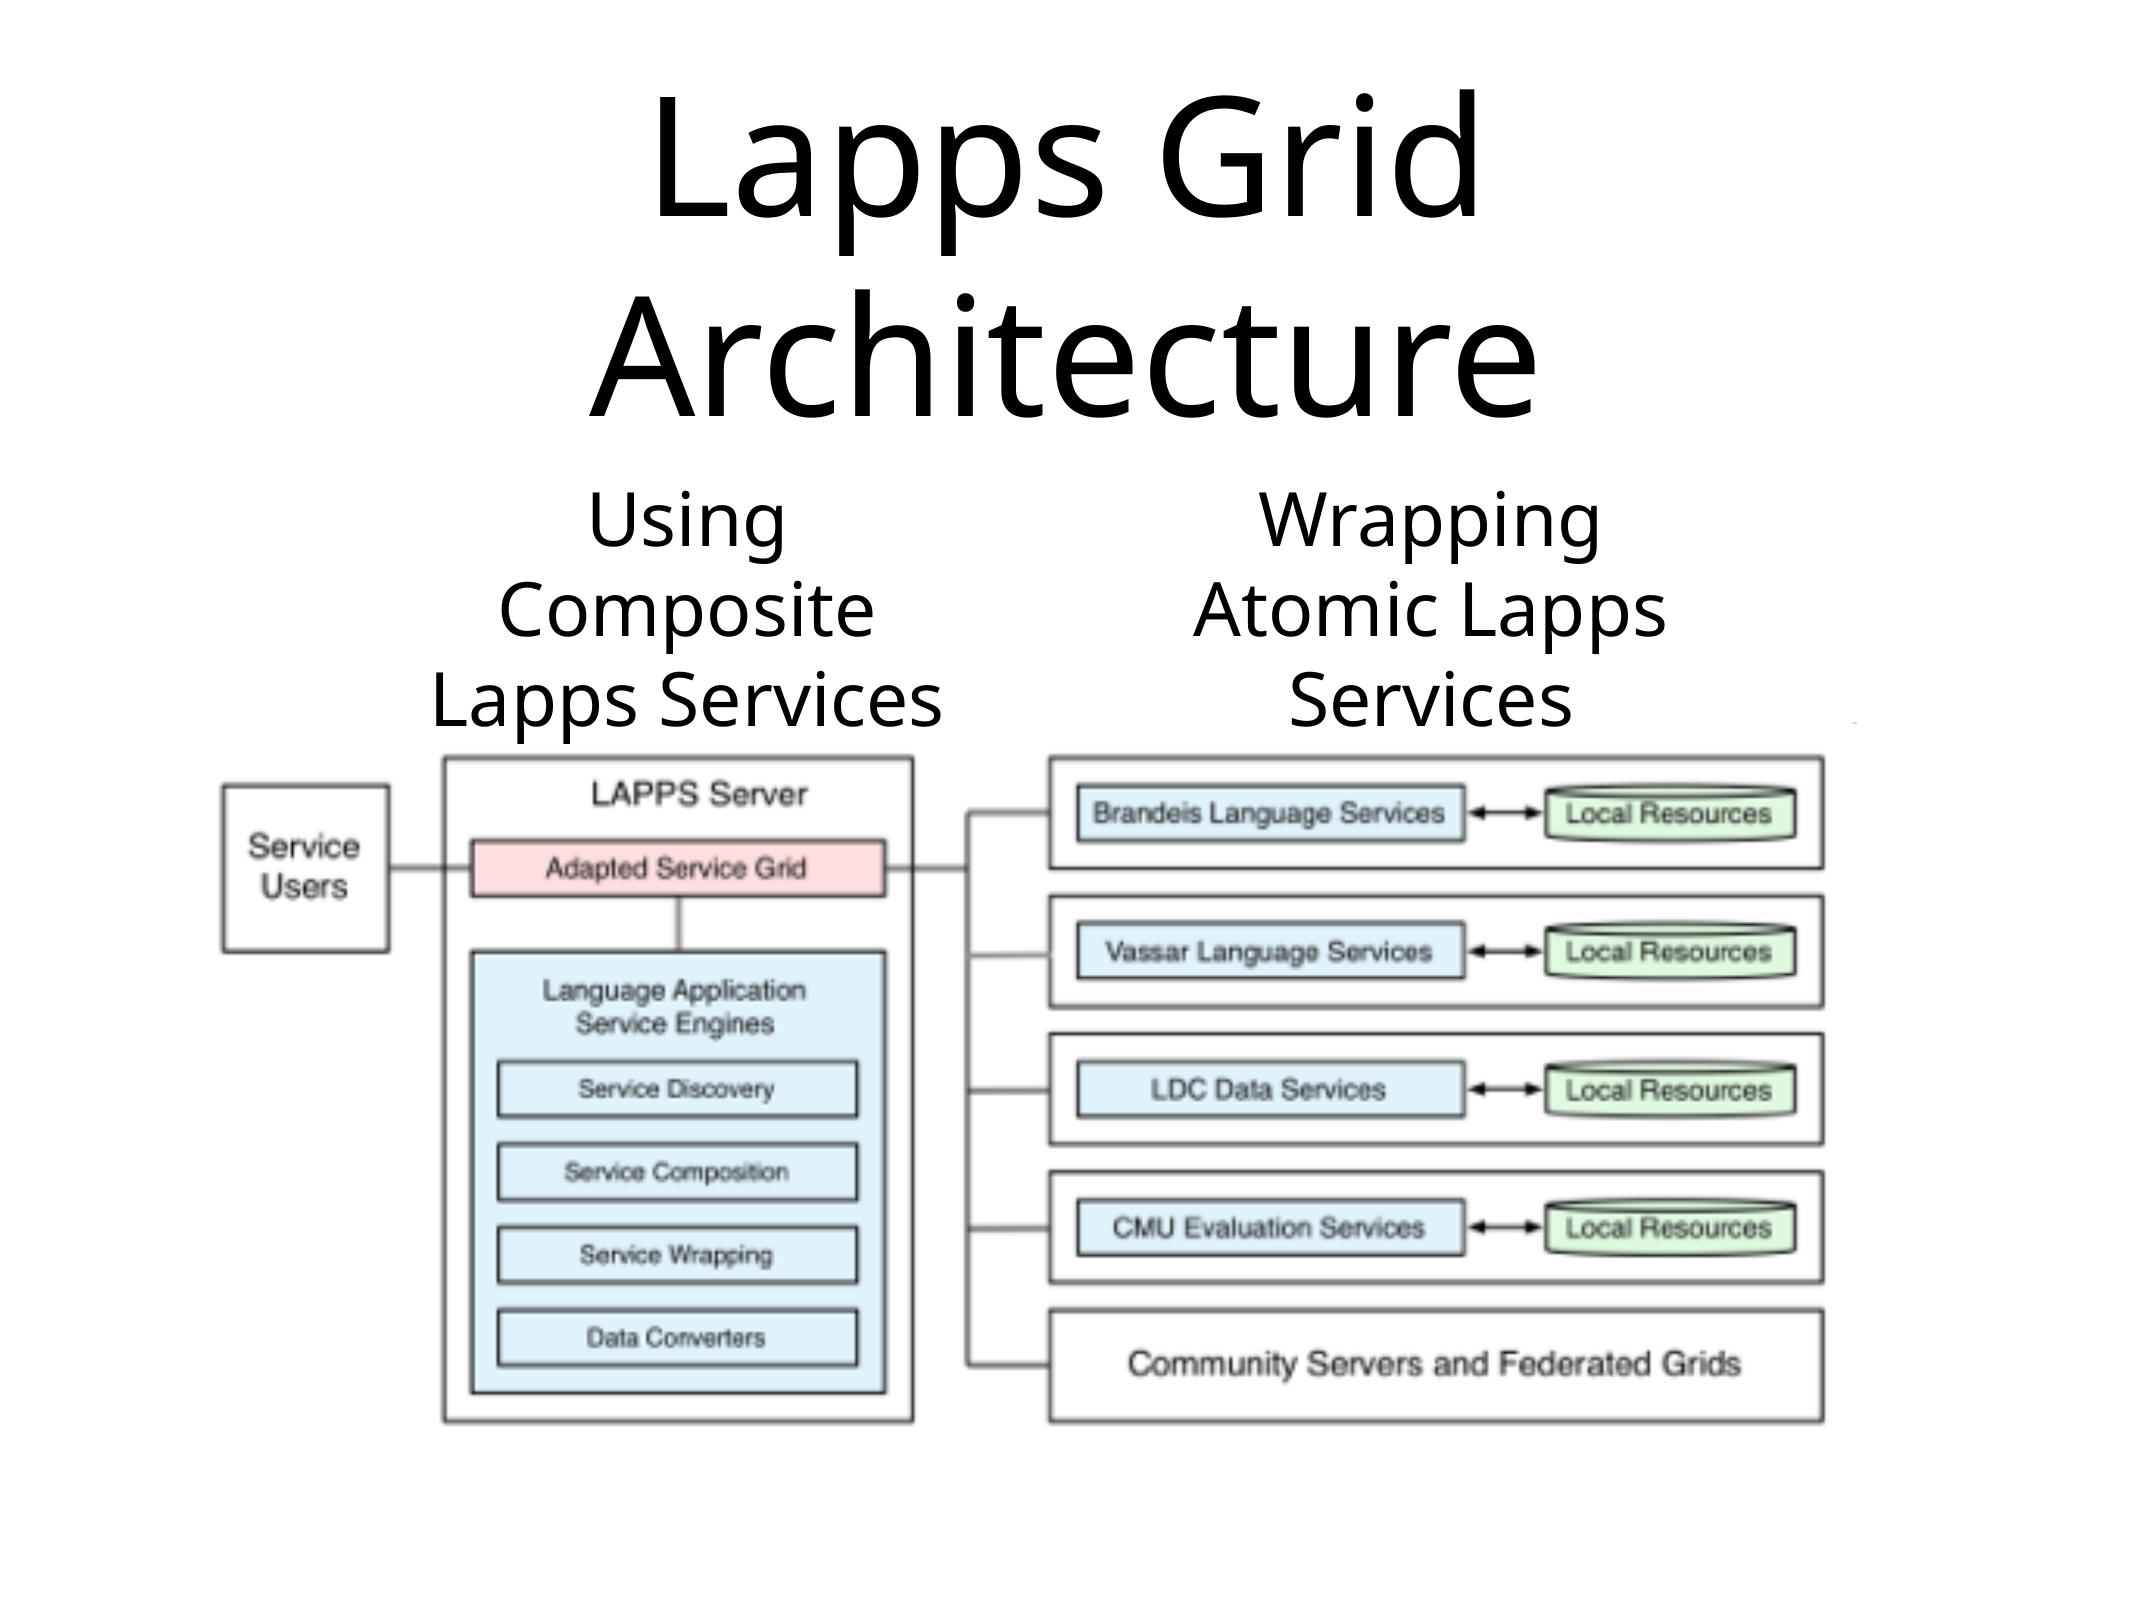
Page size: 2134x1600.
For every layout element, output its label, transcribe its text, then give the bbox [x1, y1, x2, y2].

text_box Wrapping Atomic Lapps Services [1131, 462, 1732, 715]
text_box Using Composite Lapps Services [387, 462, 988, 715]
picture [189, 721, 1857, 1455]
title Lapps Grid Architecture [155, 72, 1978, 428]
